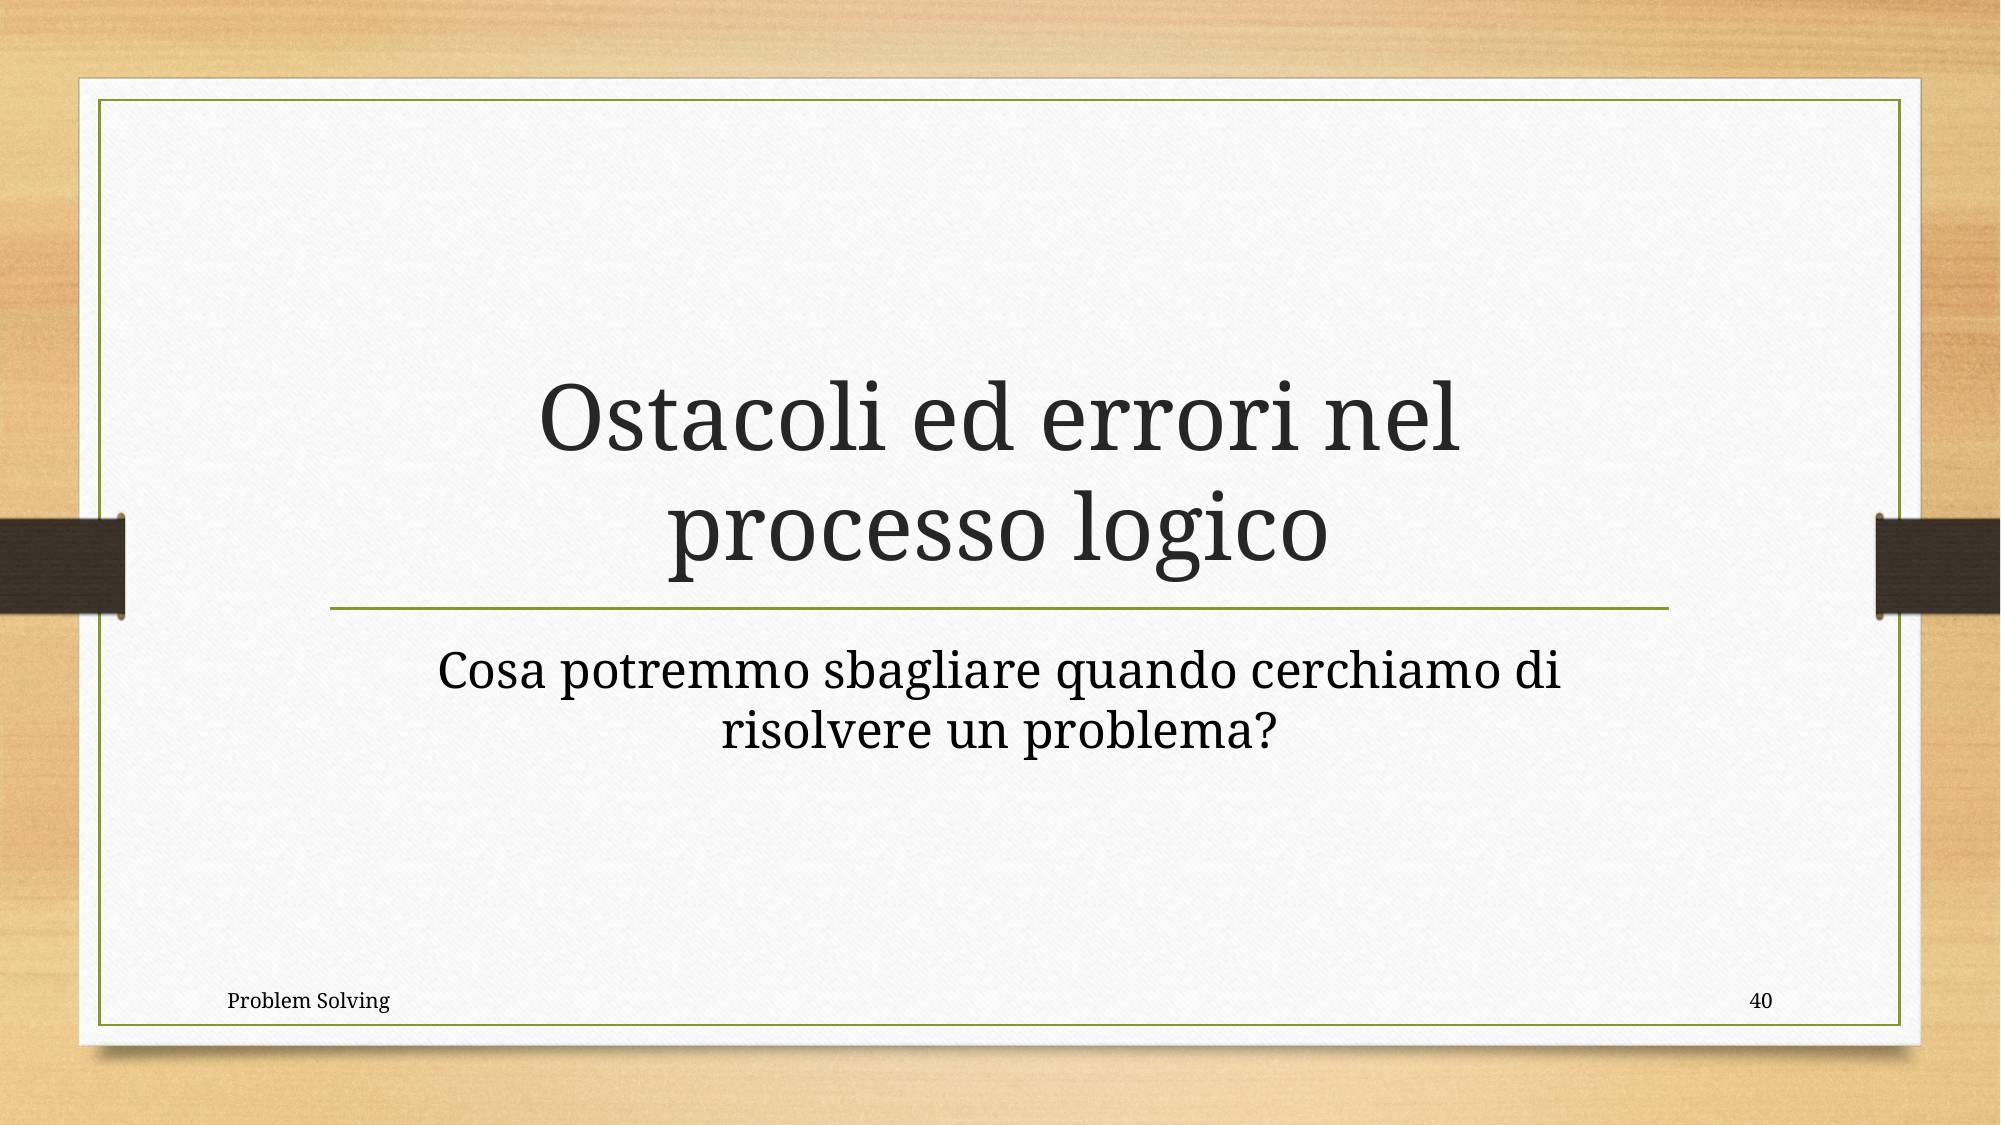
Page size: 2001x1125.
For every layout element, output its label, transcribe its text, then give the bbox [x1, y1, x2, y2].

footer Problem Solving [212, 979, 1411, 1025]
picture [0, 0, 2001, 1125]
slide_number 40 [1698, 979, 1788, 1025]
title Ostacoli ed errori nel processo logico [330, 287, 1669, 587]
list Cosa potremmo sbagliare quando cerchiamo di risolvere un problema? [330, 630, 1669, 788]
